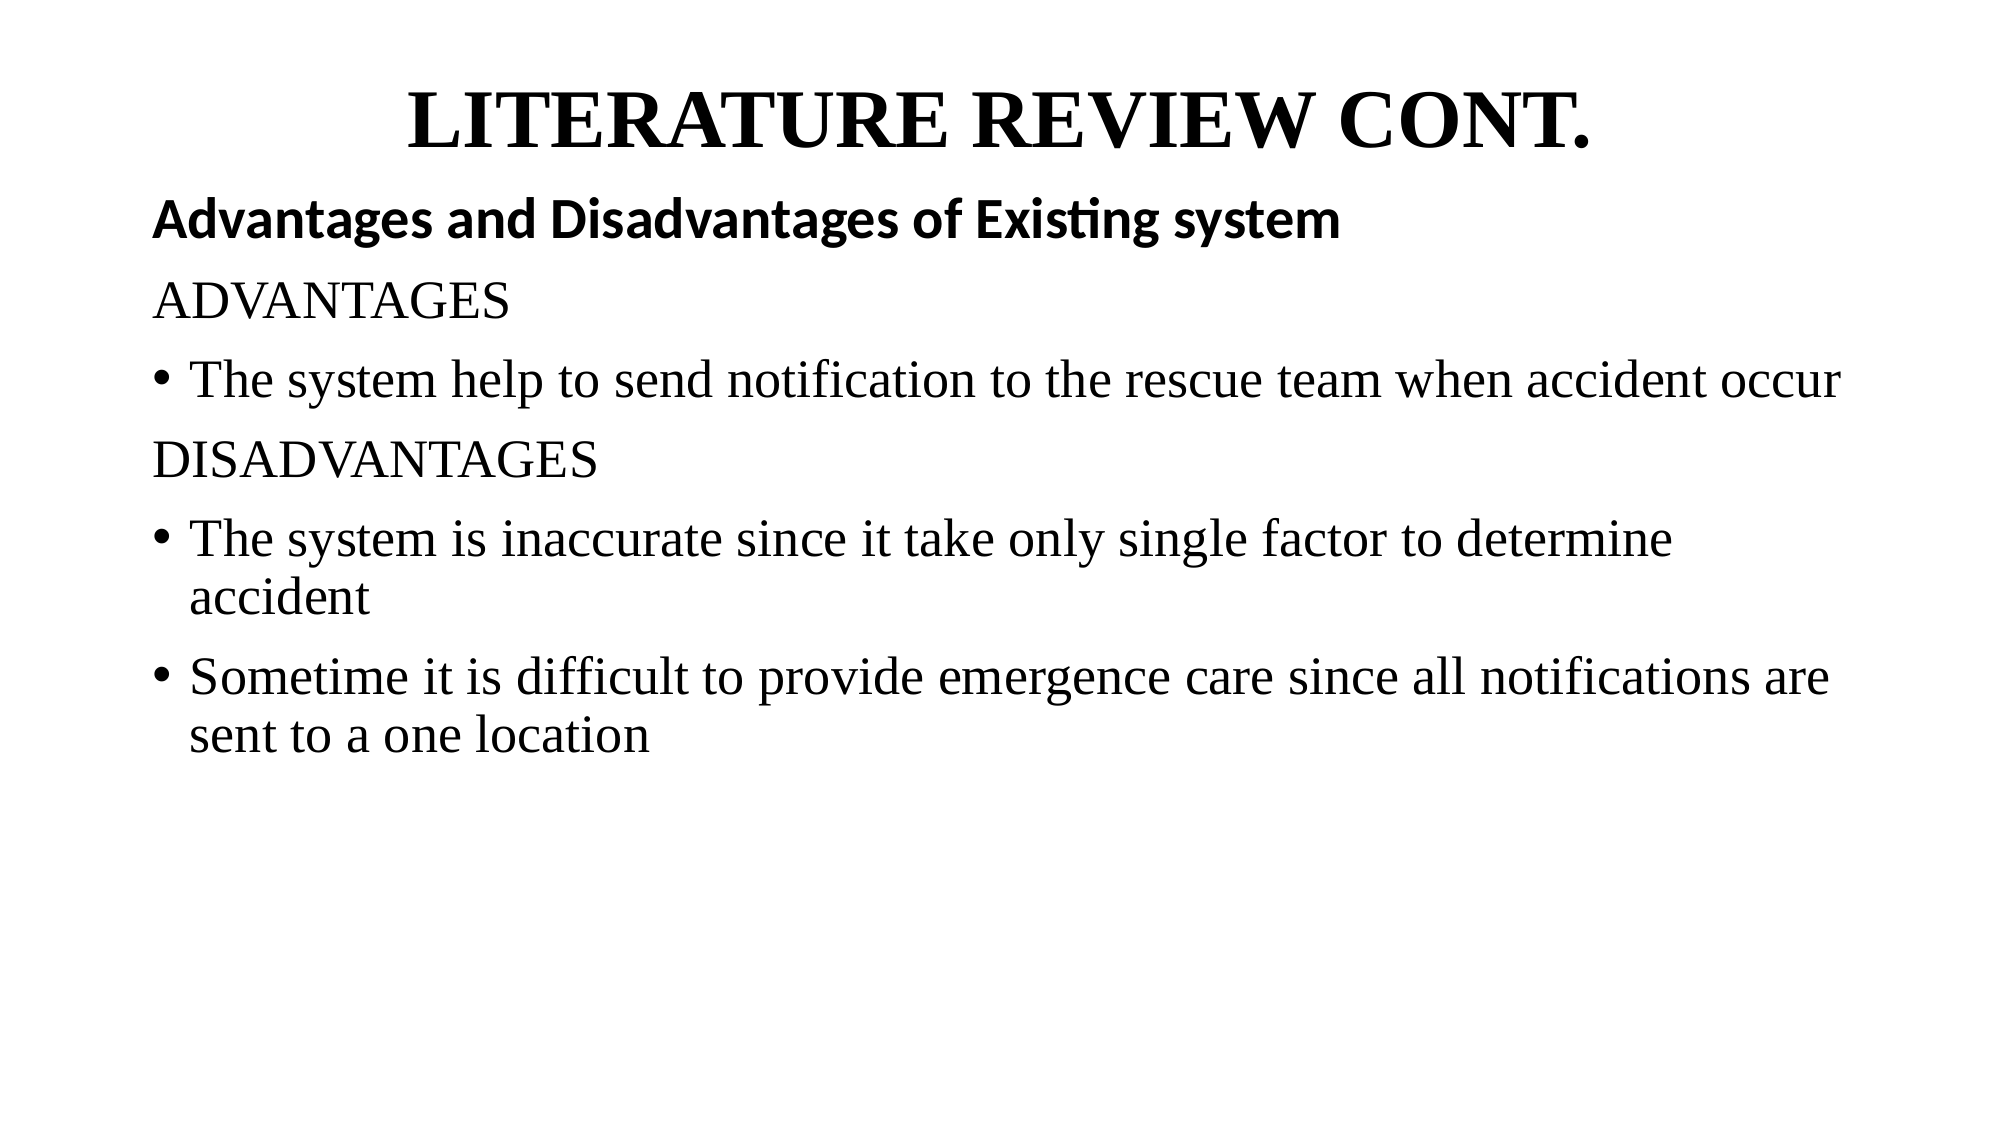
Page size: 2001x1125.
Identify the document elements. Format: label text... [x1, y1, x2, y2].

list Advantages and Disadvantages of Existing system ADVANTAGES The system help to send notification to the rescue team when accident occur DISADVANTAGES The system is inaccurate since it take only single factor to determine accident Sometime it is difficult to provide emergence care since all notifications are sent to a one location [137, 180, 1863, 1014]
title LITERATURE REVIEW CONT. [137, 59, 1863, 180]
